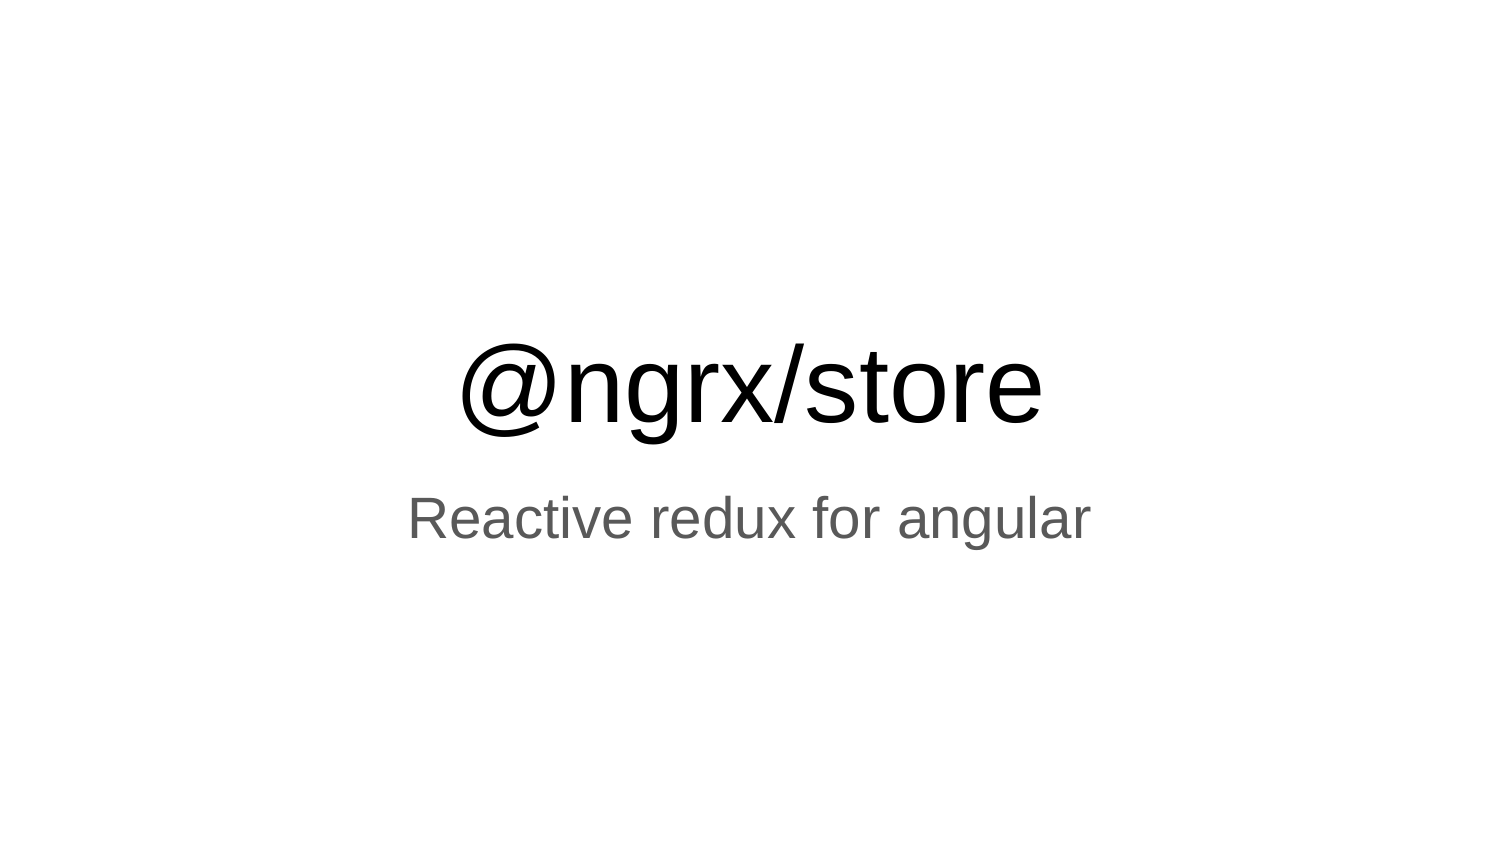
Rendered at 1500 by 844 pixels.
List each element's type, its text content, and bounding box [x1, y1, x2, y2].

title @ngrx/store [51, 122, 1449, 459]
subtitle Reactive redux for angular [51, 464, 1449, 595]
